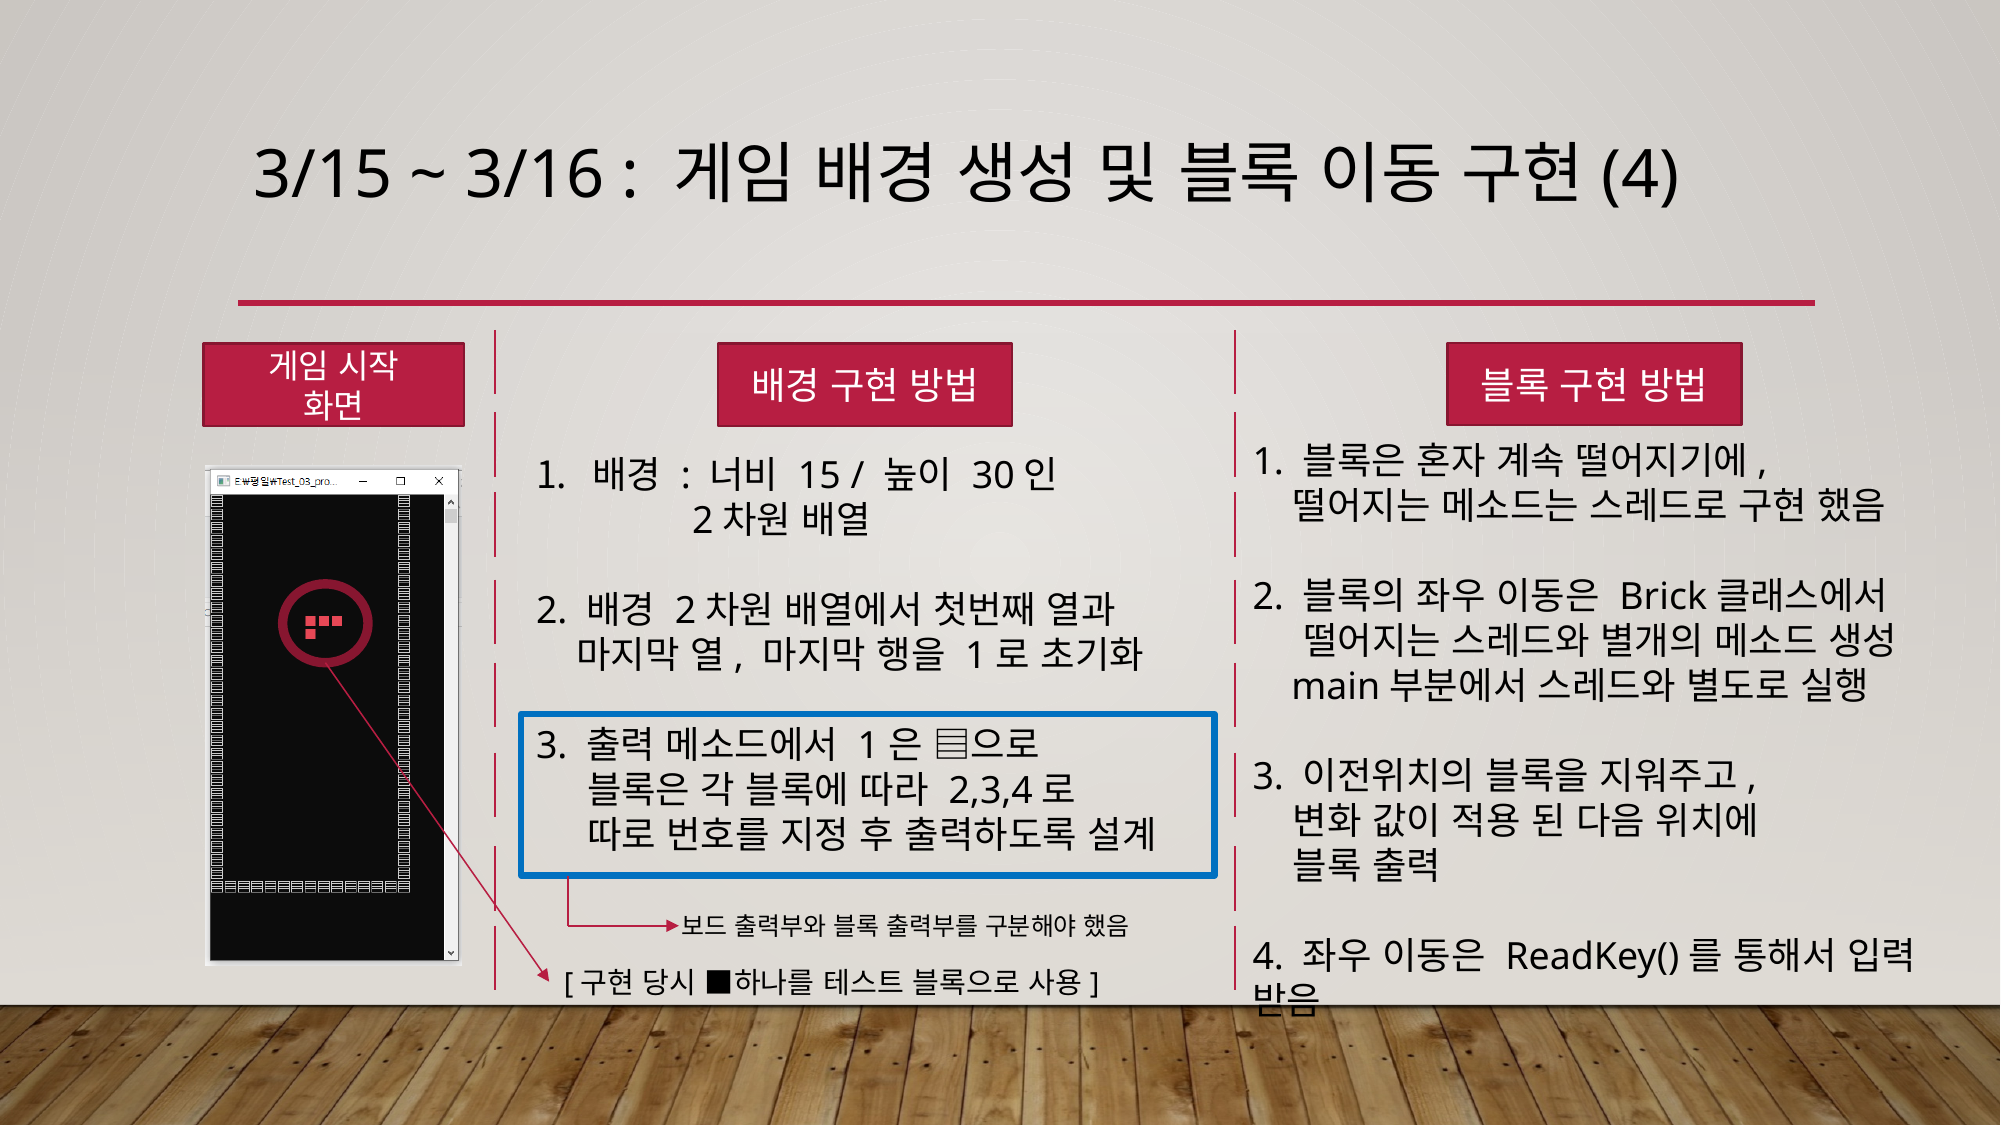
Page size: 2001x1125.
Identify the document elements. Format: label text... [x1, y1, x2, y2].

title 3/15 ~ 3/16 : 게임 배경 생성 및 블록 이동 구현(4) [238, 131, 1814, 305]
picture [0, 1005, 2000, 1125]
text_box 배경 : 너비 15 / 높이 30인 2차원 배열 2. 배경 2차원 배열에서 첫번째 열과 마지막 열, 마지막 행을 1로 초기화 3. 출력 메소드에서 1은 ▤으로 블록은 각 블록에 따라 2,3,4로 따로 번호를 지정 후 출력하도록 설계 [521, 443, 1236, 864]
picture [205, 465, 462, 967]
text_box 블록 구현 방법 [1446, 342, 1743, 426]
text_box [구현 당시 ■하나를 테스트 블록으로 사용] [549, 956, 1126, 1007]
text_box 보드 출력부와 블록 출력부를 구분해야 했음 [666, 902, 1243, 948]
text_box [550, 713, 1216, 877]
text_box 게임 시작 화면 [202, 342, 465, 427]
text_box 배경 구현 방법 [717, 342, 1013, 427]
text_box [325, 662, 550, 983]
text_box 1. 블록은 혼자 계속 떨어지기에, 떨어지는 메소드는 스레드로 구현 했음 2. 블록의 좌우 이동은 Brick클래스에서 떨어지는 스레드와 별개의 메소드 생성 main부분에서 스레드와 별도로 실행 3. 이전위치의 블록을 지워주고, 변화 값이 적용 된 다음 위치에 블록 출력 4. 좌우 이동은 ReadKey()를 통해서 입력 받음 [1237, 429, 2000, 1030]
